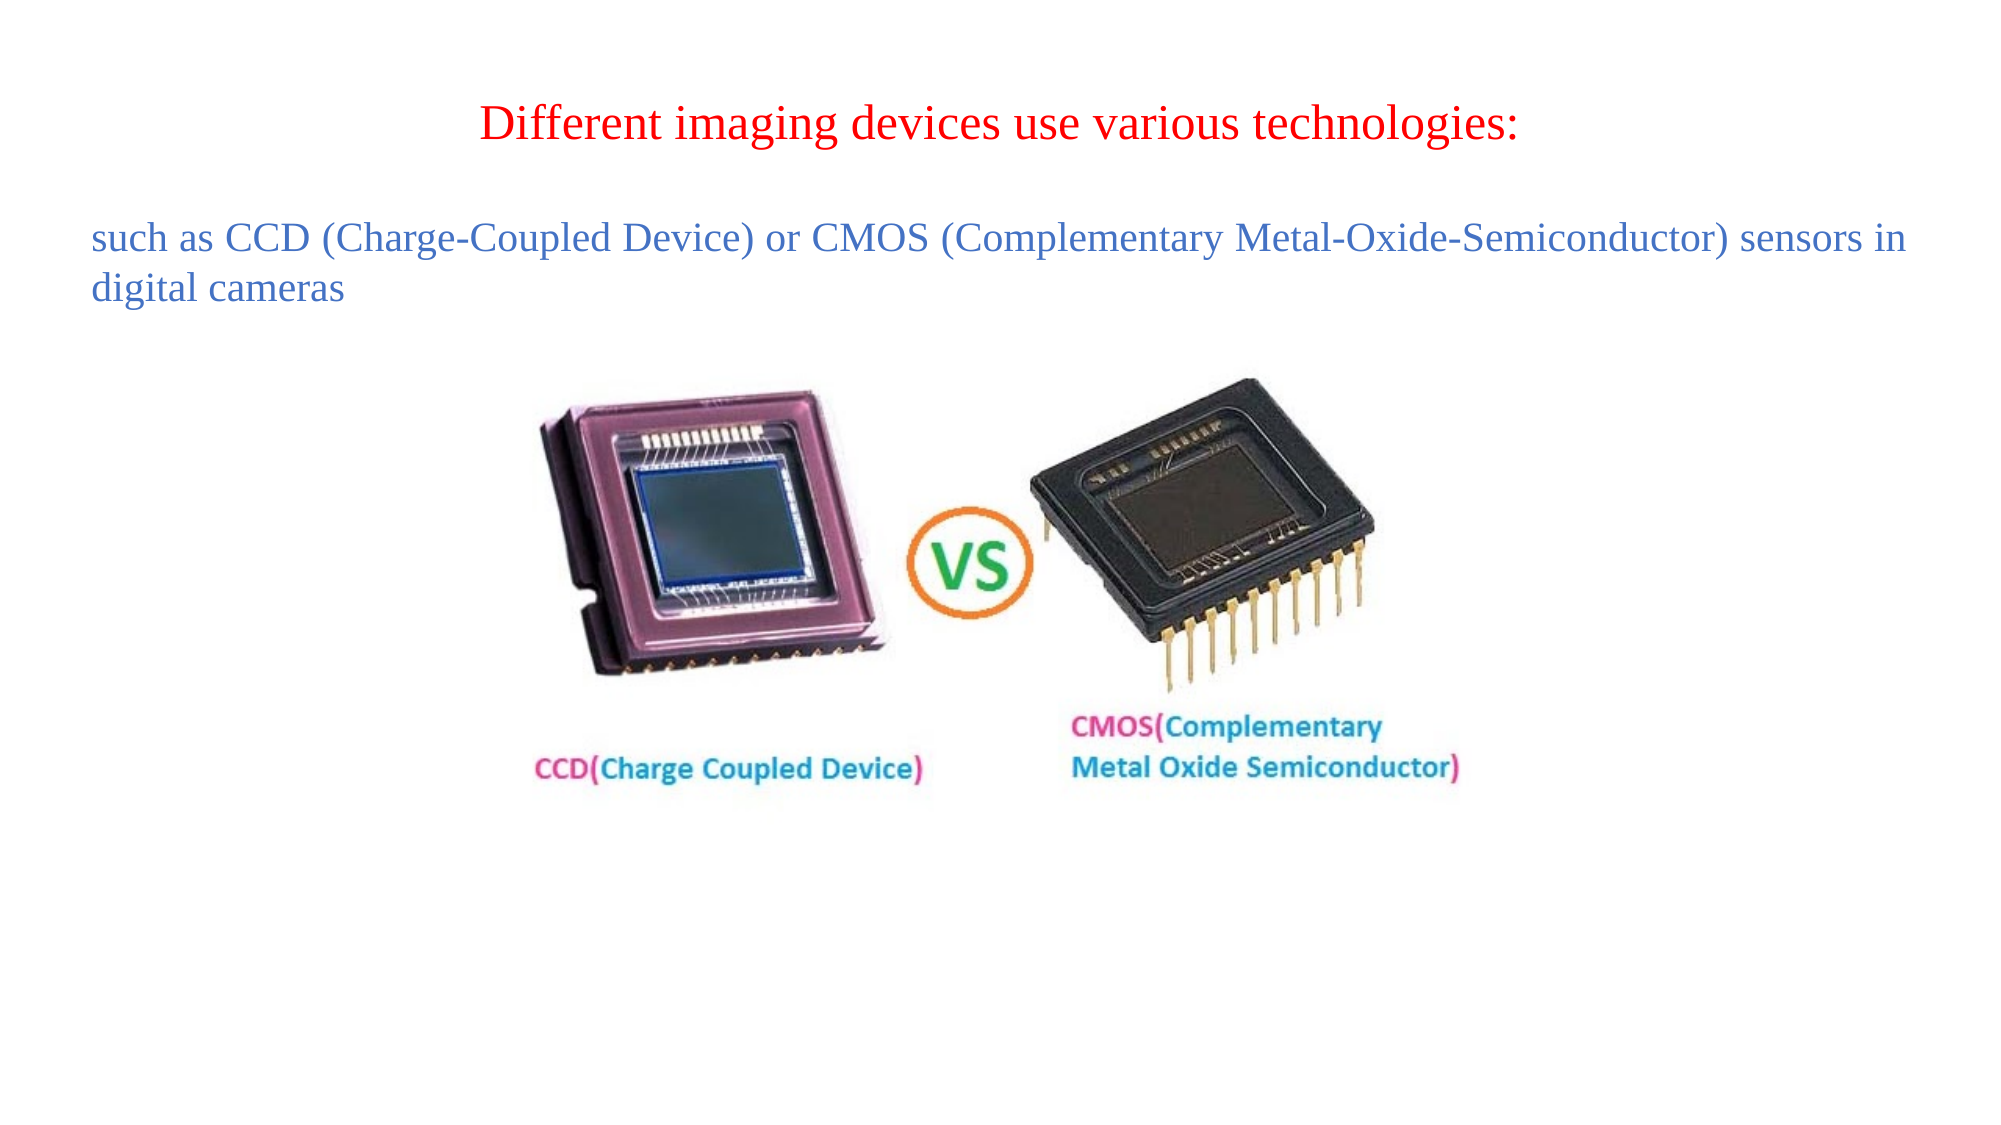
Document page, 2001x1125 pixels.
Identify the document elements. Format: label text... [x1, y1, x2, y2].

text_box Different imaging devices use various technologies: such as CCD (Charge-Coupled Device) or CMOS (Complementary Metal-Oxide-Semiconductor) sensors in digital cameras [76, 82, 1924, 918]
picture [508, 349, 1492, 865]
